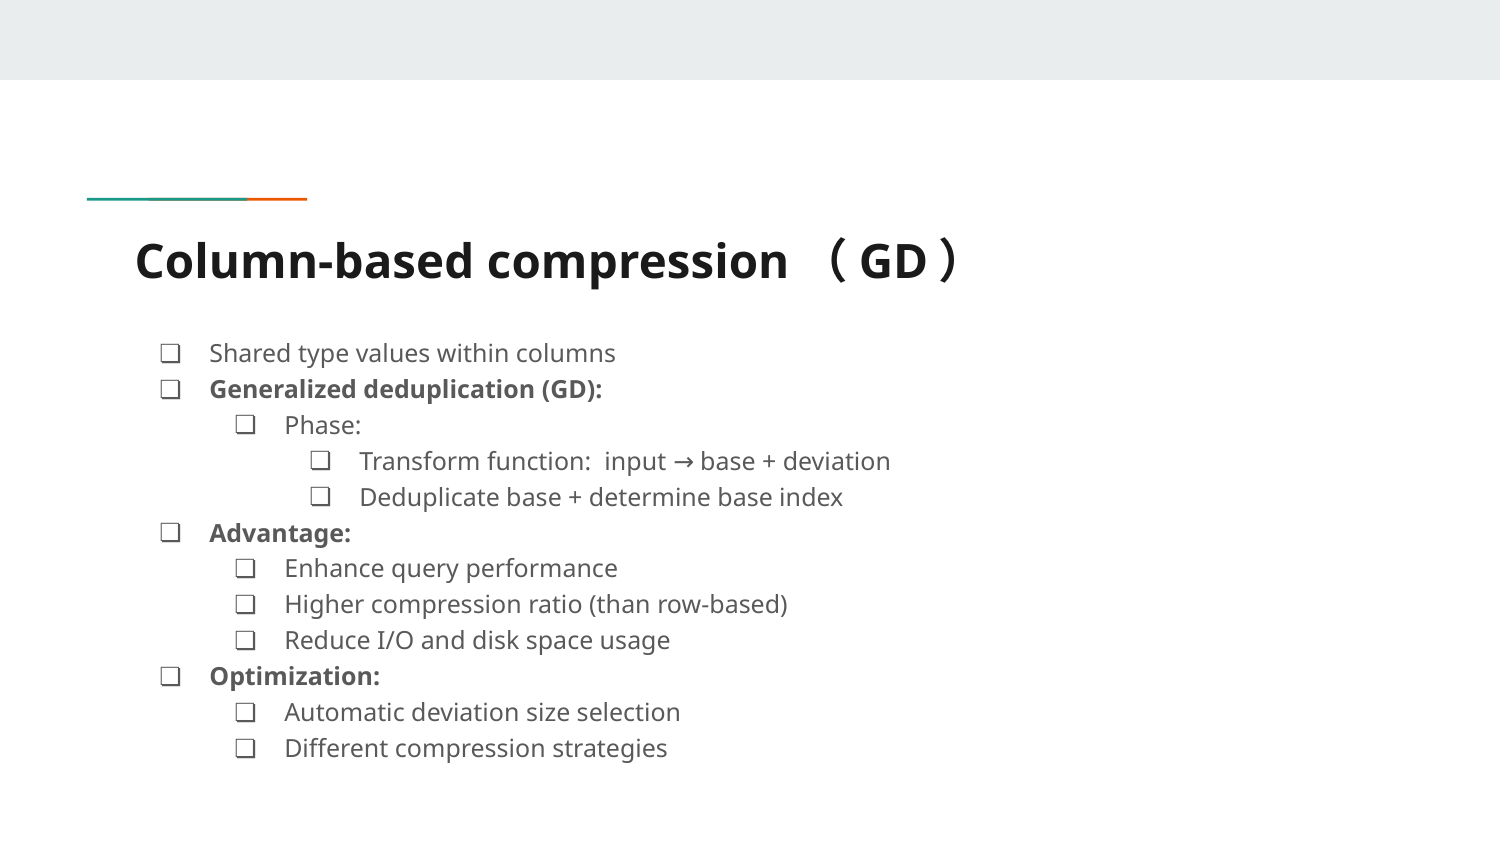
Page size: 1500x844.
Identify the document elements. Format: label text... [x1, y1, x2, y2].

list Shared type values within columns Generalized deduplication (GD): Phase: Transform function: input → base + deviation Deduplicate base + determine base index Advantage: Enhance query performance Higher compression ratio (than row-based) Reduce I/O and disk space usage Optimization: Automatic deviation size selection Different compression strategies [119, 316, 1381, 799]
title Column-based compression（GD） [119, 216, 1381, 305]
